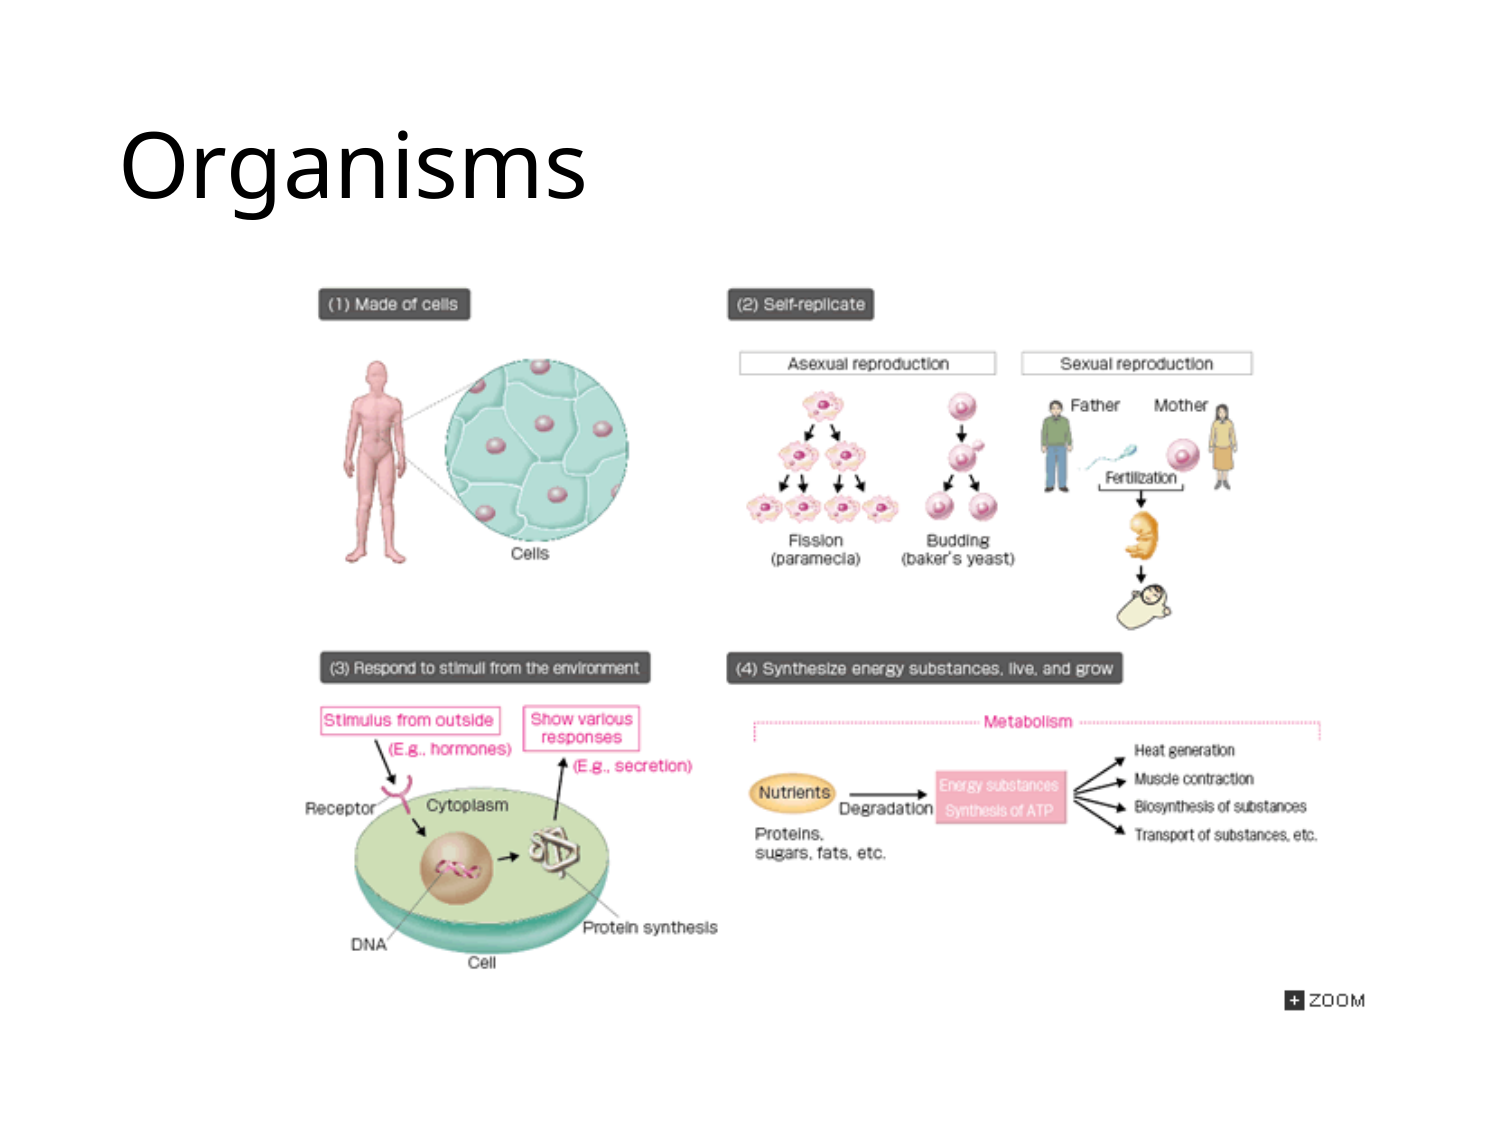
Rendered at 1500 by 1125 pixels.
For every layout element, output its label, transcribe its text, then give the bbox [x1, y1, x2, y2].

title Organisms [103, 59, 1397, 278]
picture [205, 240, 1397, 1036]
